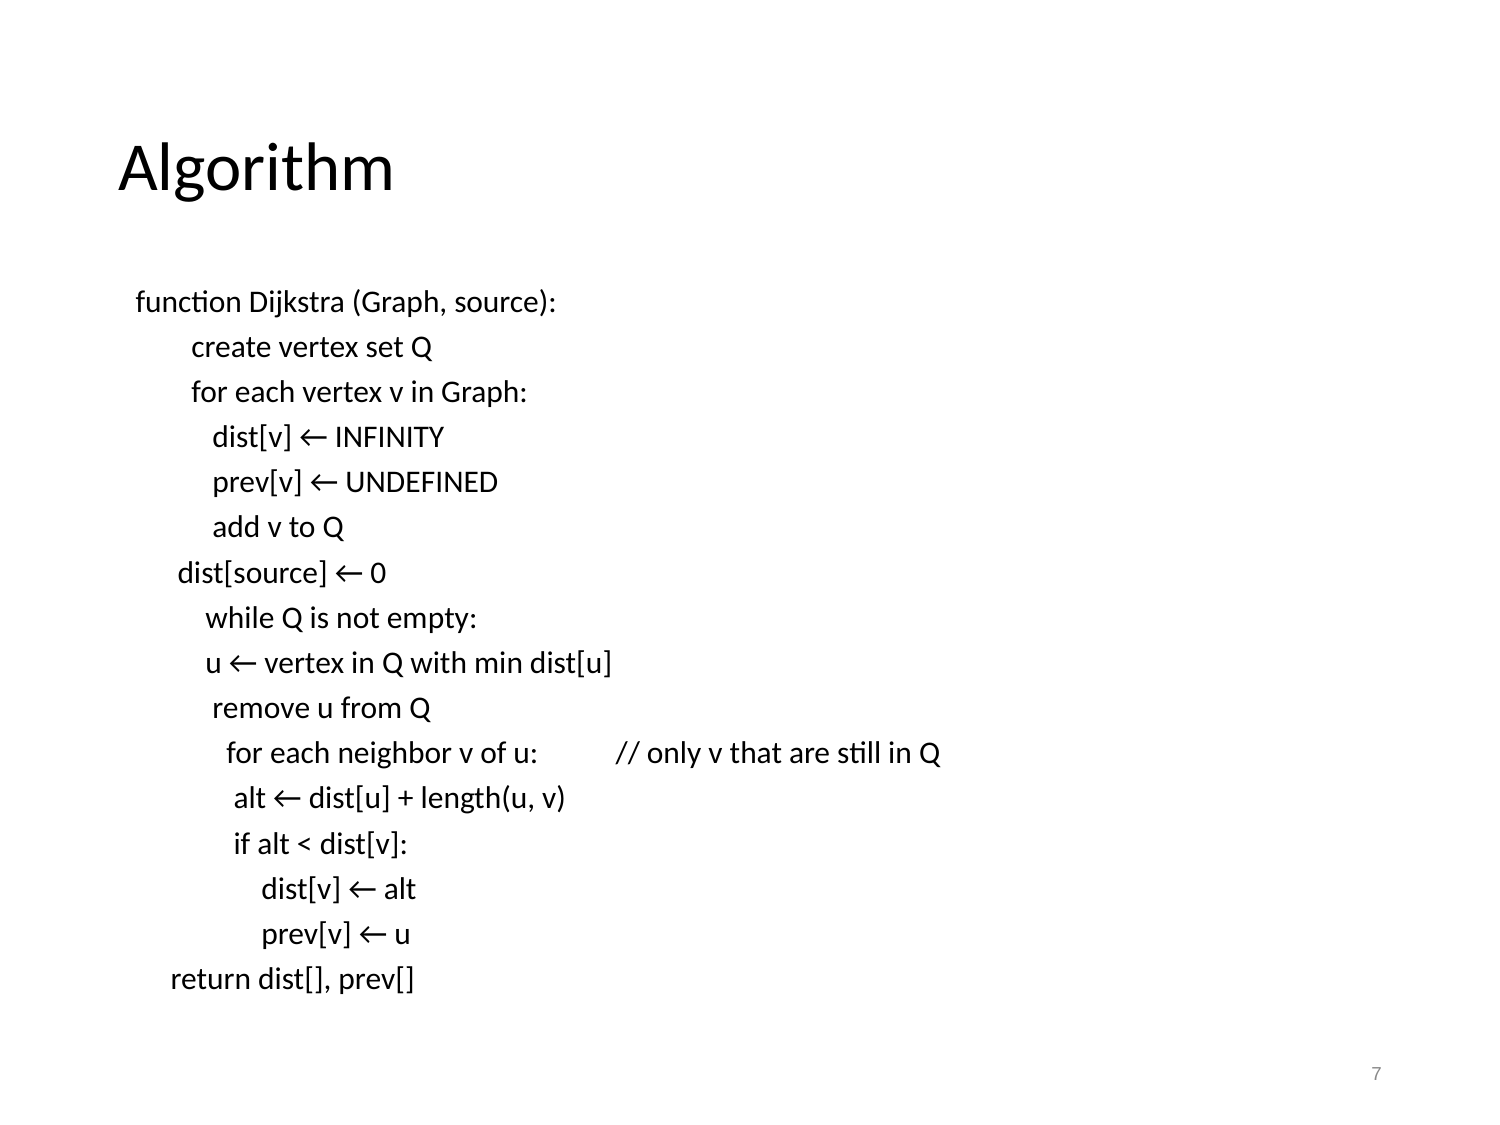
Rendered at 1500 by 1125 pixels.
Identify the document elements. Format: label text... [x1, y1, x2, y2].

list function Dijkstra (Graph, source): create vertex set Q for each vertex v in Graph: dist[v] ← INFINITY prev[v] ← UNDEFINED add v to Q dist[source] ← 0 while Q is not empty: u ← vertex in Q with min dist[u] remove u from Q for each neighbor v of u: // only v that are still in Q alt ← dist[u] + length(u, v) if alt < dist[v]: dist[v] ← alt prev[v] ← u return dist[], prev[] [103, 277, 1397, 1014]
slide_number 7 [1059, 1042, 1397, 1103]
title Algorithm [103, 59, 1397, 277]
